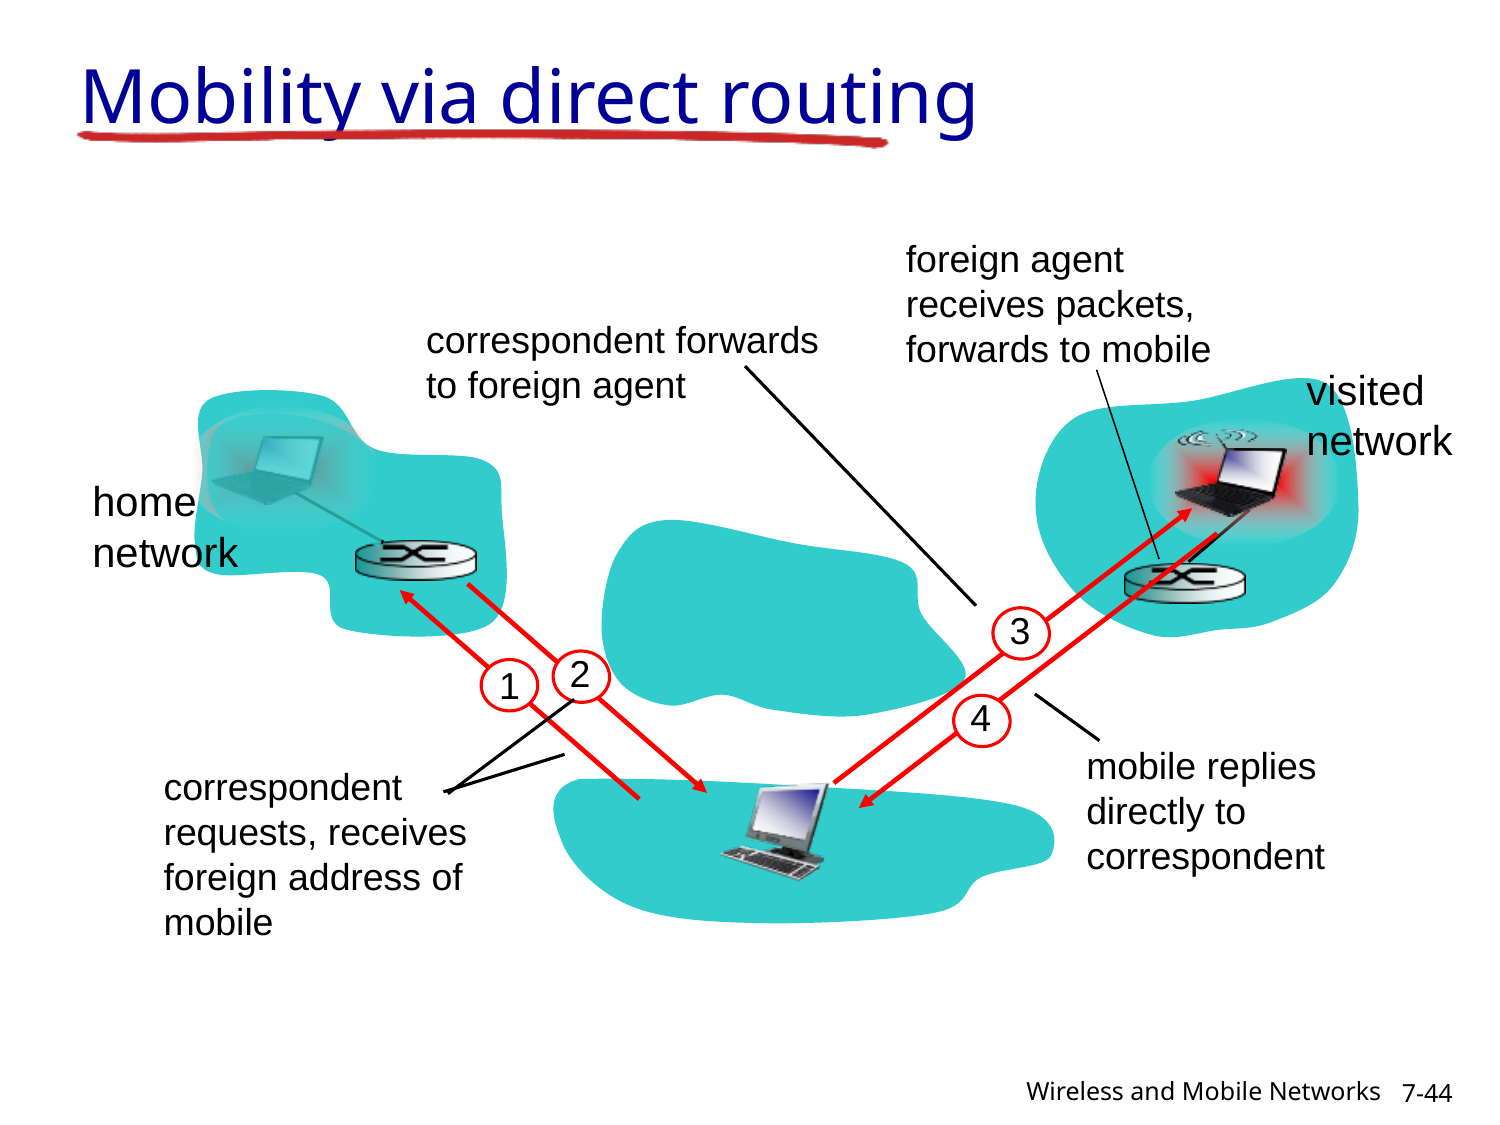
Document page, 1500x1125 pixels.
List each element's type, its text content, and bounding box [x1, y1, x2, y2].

text_box home network [77, 467, 179, 583]
text_box correspondent requests, receives foreign address of mobile [148, 755, 565, 951]
footer Wireless and Mobile Networks [960, 1067, 1404, 1110]
slide_number 7-44 [1387, 1069, 1500, 1115]
picture [72, 125, 899, 155]
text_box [1034, 693, 1404, 886]
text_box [890, 227, 1275, 560]
title Mobility via direct routing [64, 0, 1340, 188]
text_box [184, 365, 1360, 925]
text_box correspondent forwards to foreign agent [411, 308, 870, 364]
text_box visited network [1291, 356, 1500, 472]
